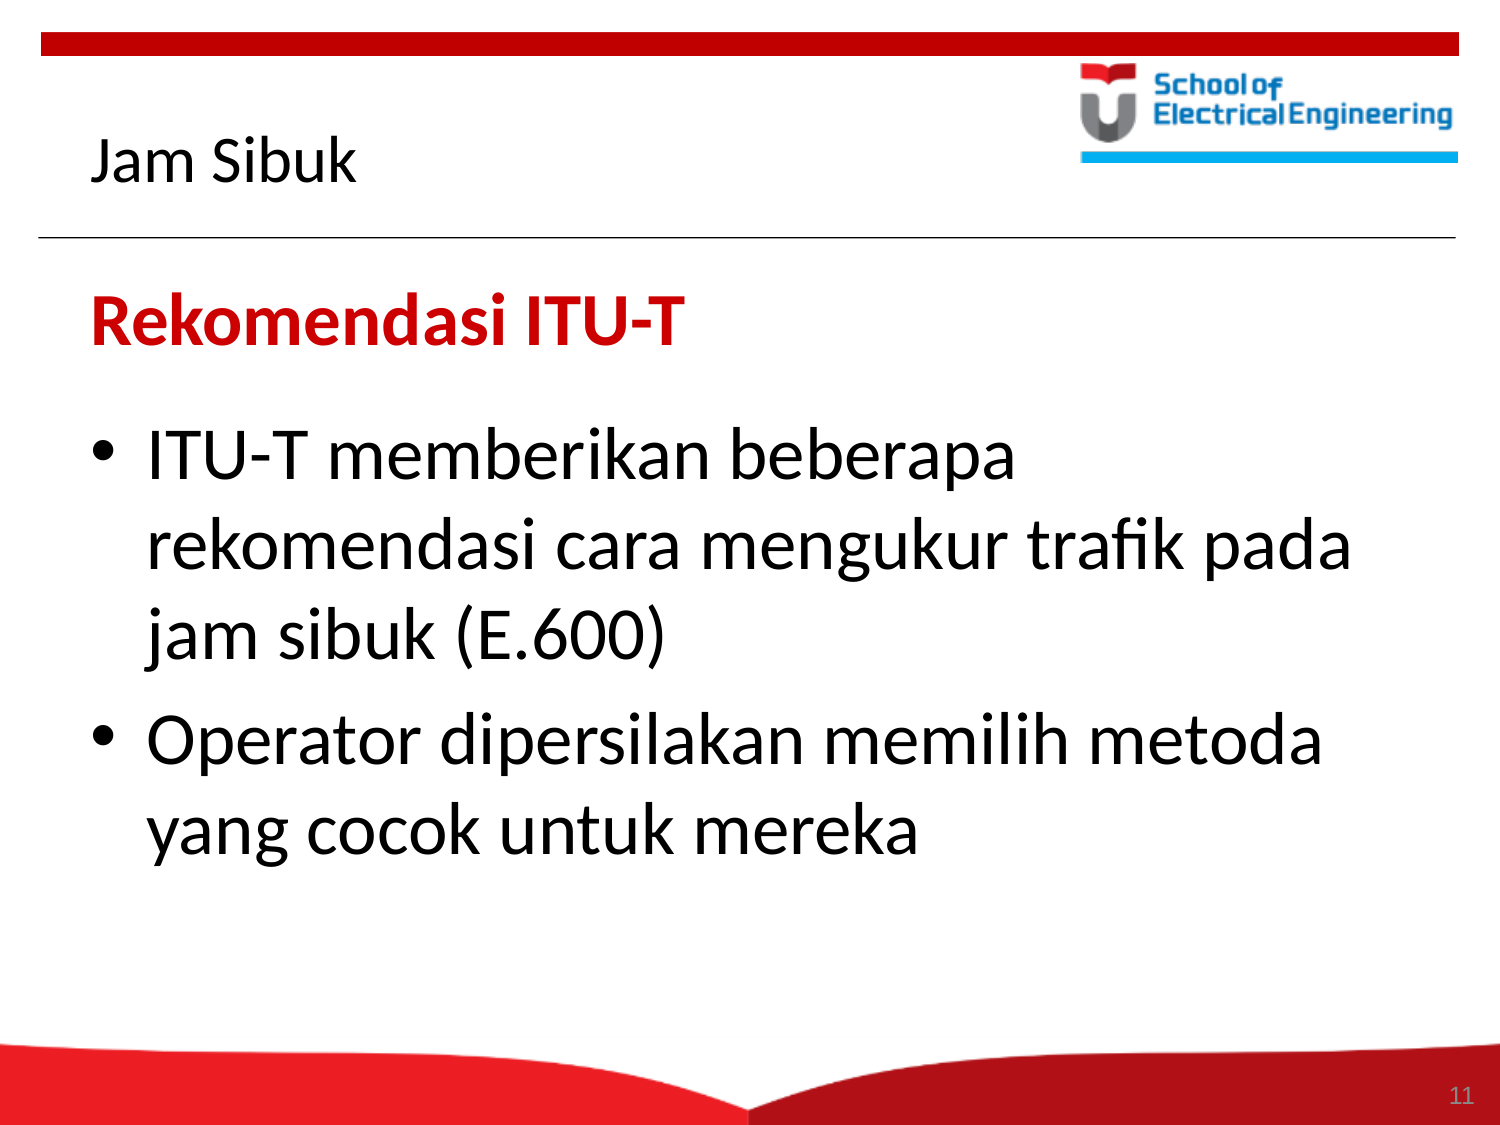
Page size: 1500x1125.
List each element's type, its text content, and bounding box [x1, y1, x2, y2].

picture [0, 1036, 1500, 1125]
picture [1073, 63, 1458, 163]
list Rekomendasi ITU-T ITU-T memberikan beberapa rekomendasi cara mengukur trafik pada jam sibuk (E.600) Operator dipersilakan memilih metoda yang cocok untuk mereka [75, 262, 1425, 1043]
title Jam Sibuk [75, 78, 1074, 233]
slide_number 11 [1139, 1065, 1490, 1125]
